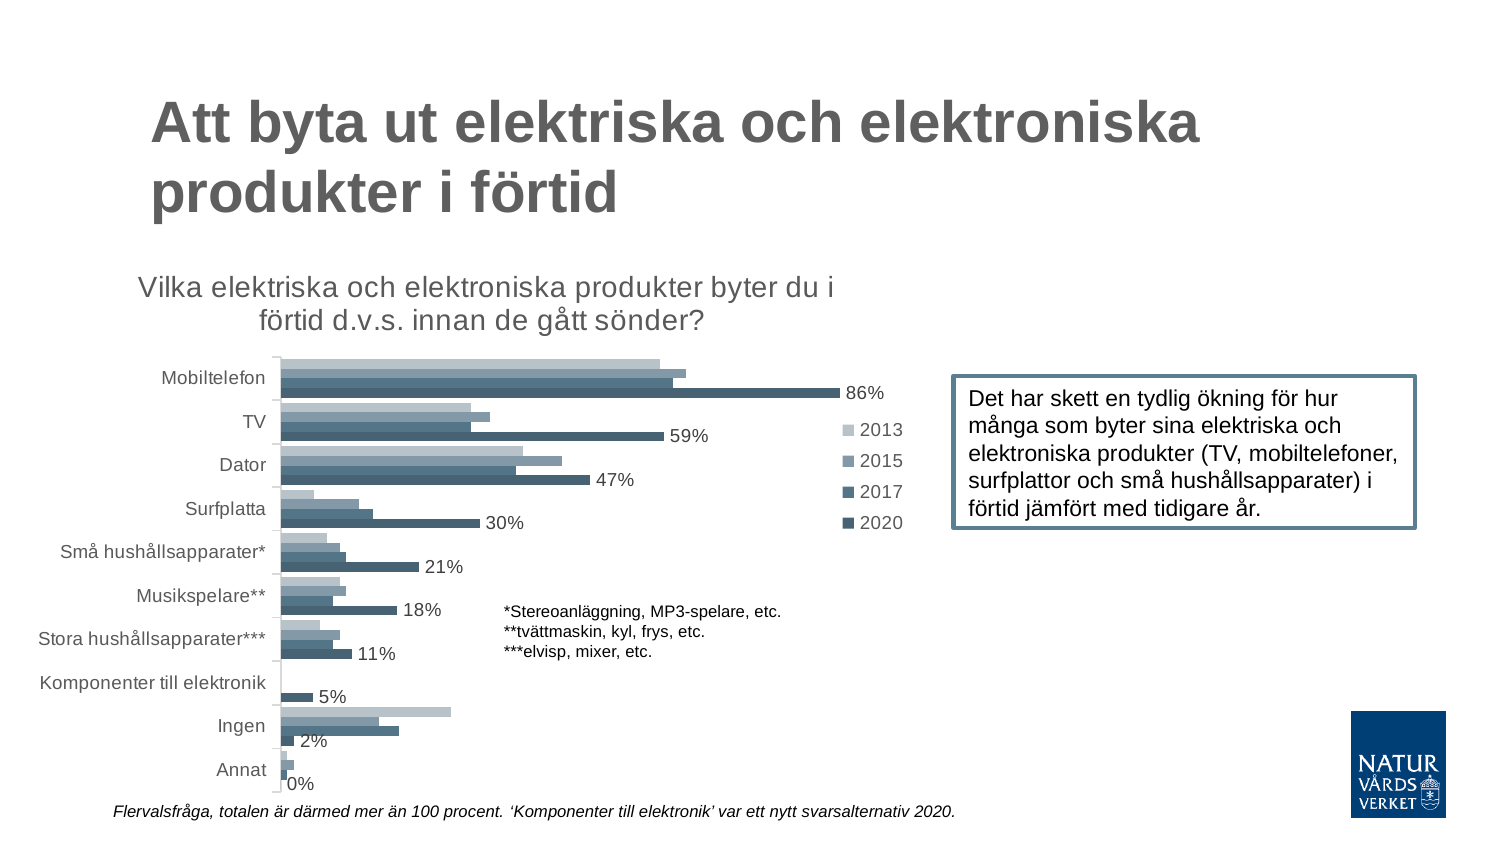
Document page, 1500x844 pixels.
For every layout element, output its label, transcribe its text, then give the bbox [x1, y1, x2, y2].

picture [1351, 711, 1446, 818]
chart [19, 243, 954, 804]
text_box Flervalsfråga, totalen är därmed mer än 100 procent. ‘Komponenter till elektronik’ var ett nytt svarsalternativ 2020. [98, 792, 1114, 828]
title Att byta ut elektriska och elektroniska produkter i förtid [135, 76, 1340, 254]
text_box Det har skett en tydlig ökning för hur många som byter sina elektriska och elektroniska produkter (TV, mobiltelefoner, surfplattor och små hushållsapparater) i förtid jämfört med tidigare år. [958, 374, 1417, 530]
